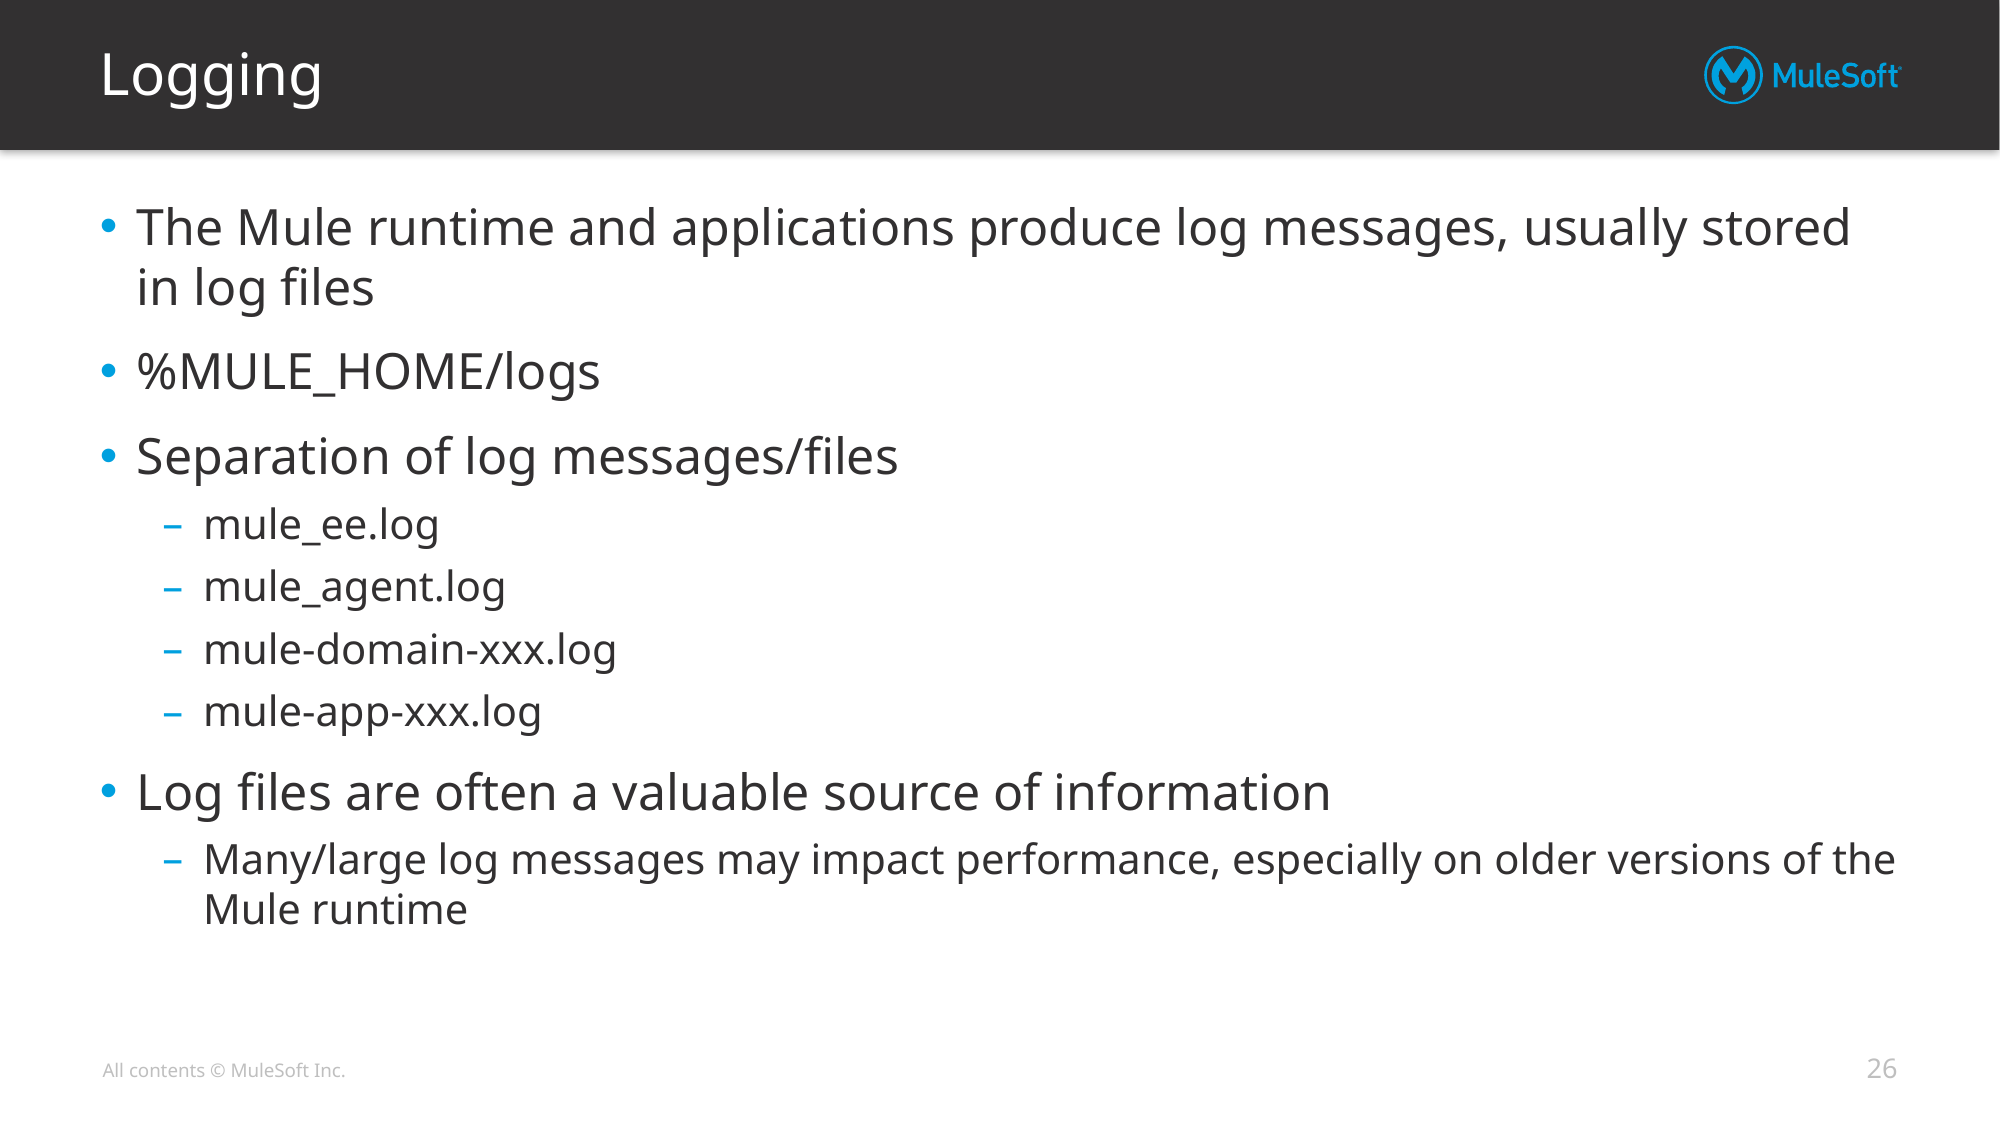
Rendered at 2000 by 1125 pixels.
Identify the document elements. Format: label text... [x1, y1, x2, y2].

slide_number 26 [1785, 1039, 1898, 1100]
title Logging [99, 0, 1656, 148]
list The Mule runtime and applications produce log messages, usually stored in log files %MULE_HOME/logs Separation of log messages/files mule_ee.log mule_agent.log mule-domain-xxx.log mule-app-xxx.log Log files are often a valuable source of information Many/large log messages may impact performance, especially on older versions of the Mule runtime [99, 195, 1898, 1019]
